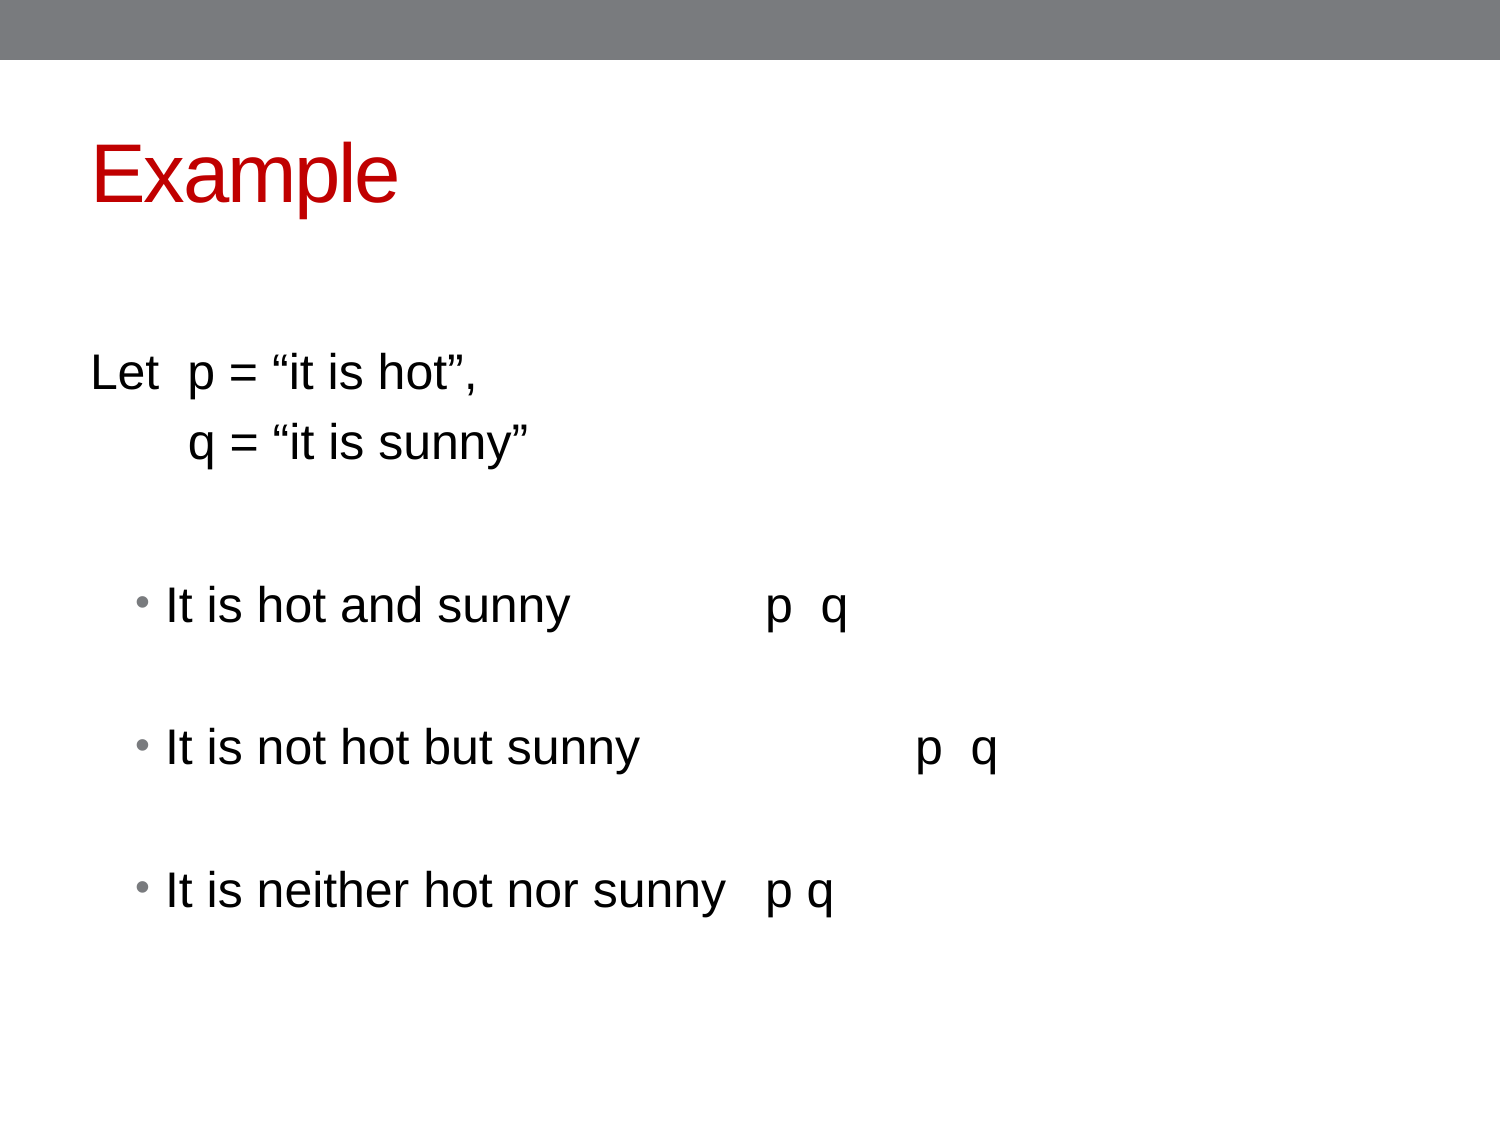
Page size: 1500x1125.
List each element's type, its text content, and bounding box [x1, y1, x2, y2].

title Example [75, 87, 1425, 250]
